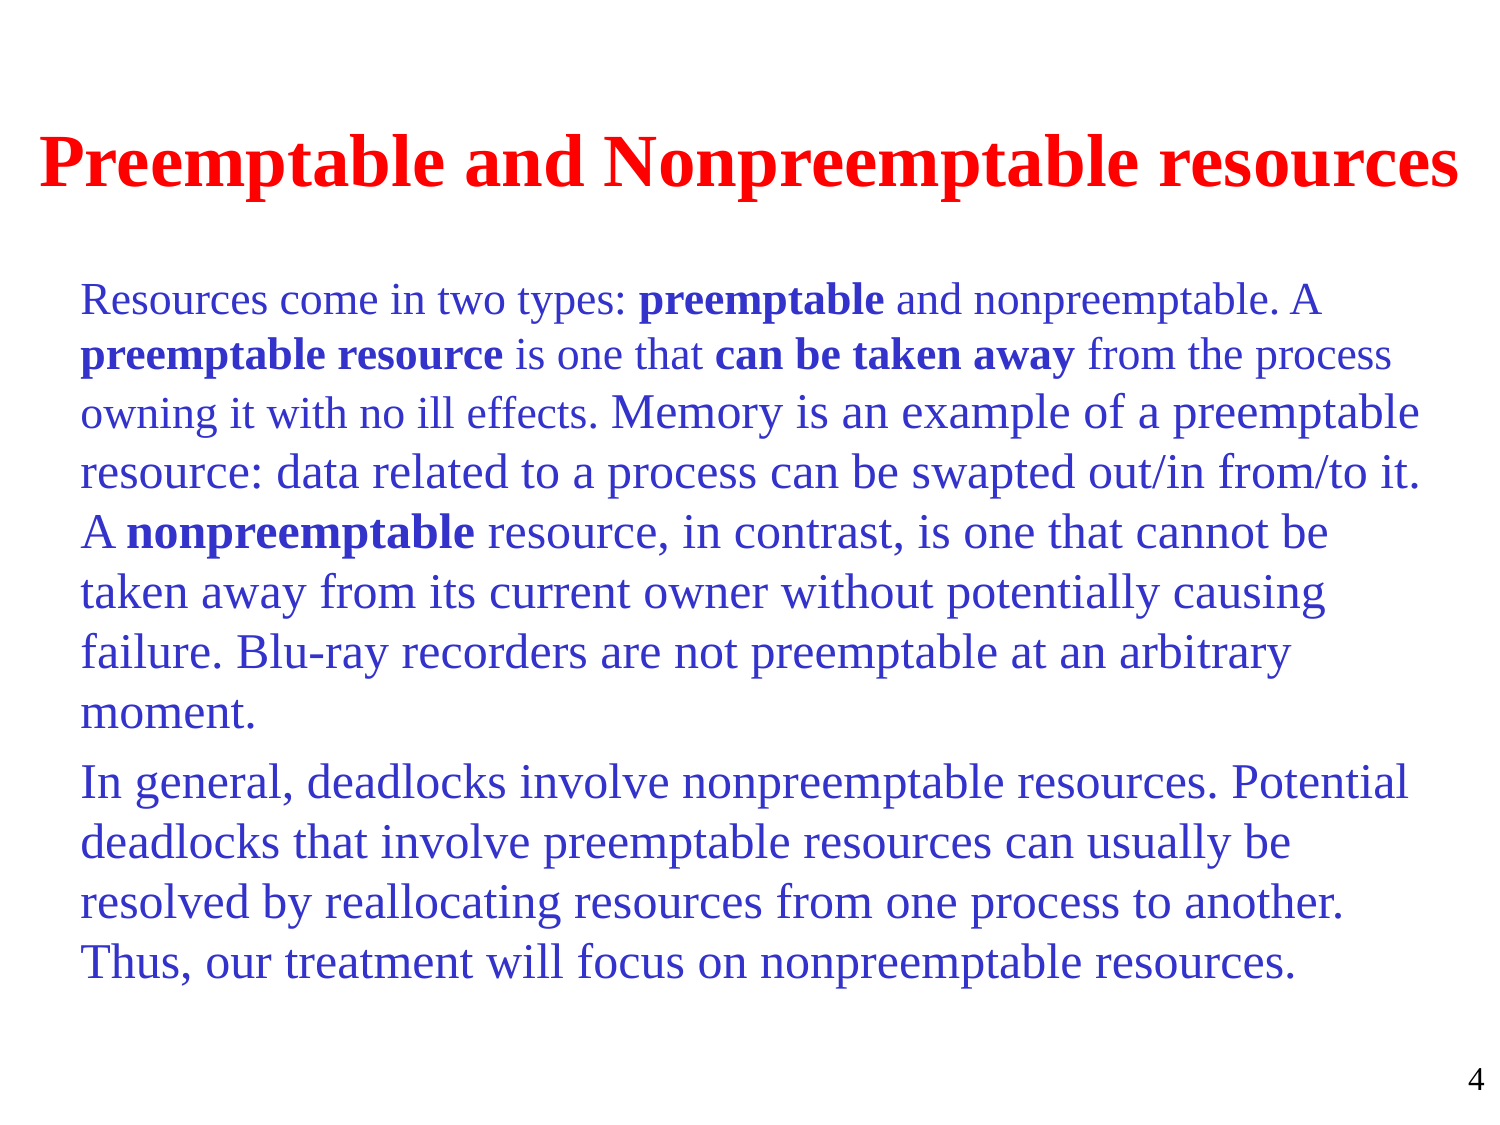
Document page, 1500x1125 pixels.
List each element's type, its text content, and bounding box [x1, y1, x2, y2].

list Resources come in two types: preemptable and nonpreemptable. A preemptable resource is one that can be taken away from the process owning it with no ill effects. Memory is an example of a preemptable resource: data related to a process can be swapted out/in from/to it. A nonpreemptable resource, in contrast, is one that cannot be taken away from its current owner without potentially causing failure. Blu-ray recorders are not preemptable at an arbitrary moment. In general, deadlocks involve nonpreemptable resources. Potential deadlocks that involve preemptable resources can usually be resolved by reallocating resources from one process to another. Thus, our treatment will focus on nonpreemptable resources. [65, 261, 1441, 997]
title Preemptable and Nonpreemptable resources [0, 54, 1500, 258]
slide_number 4 [1429, 1050, 1500, 1125]
